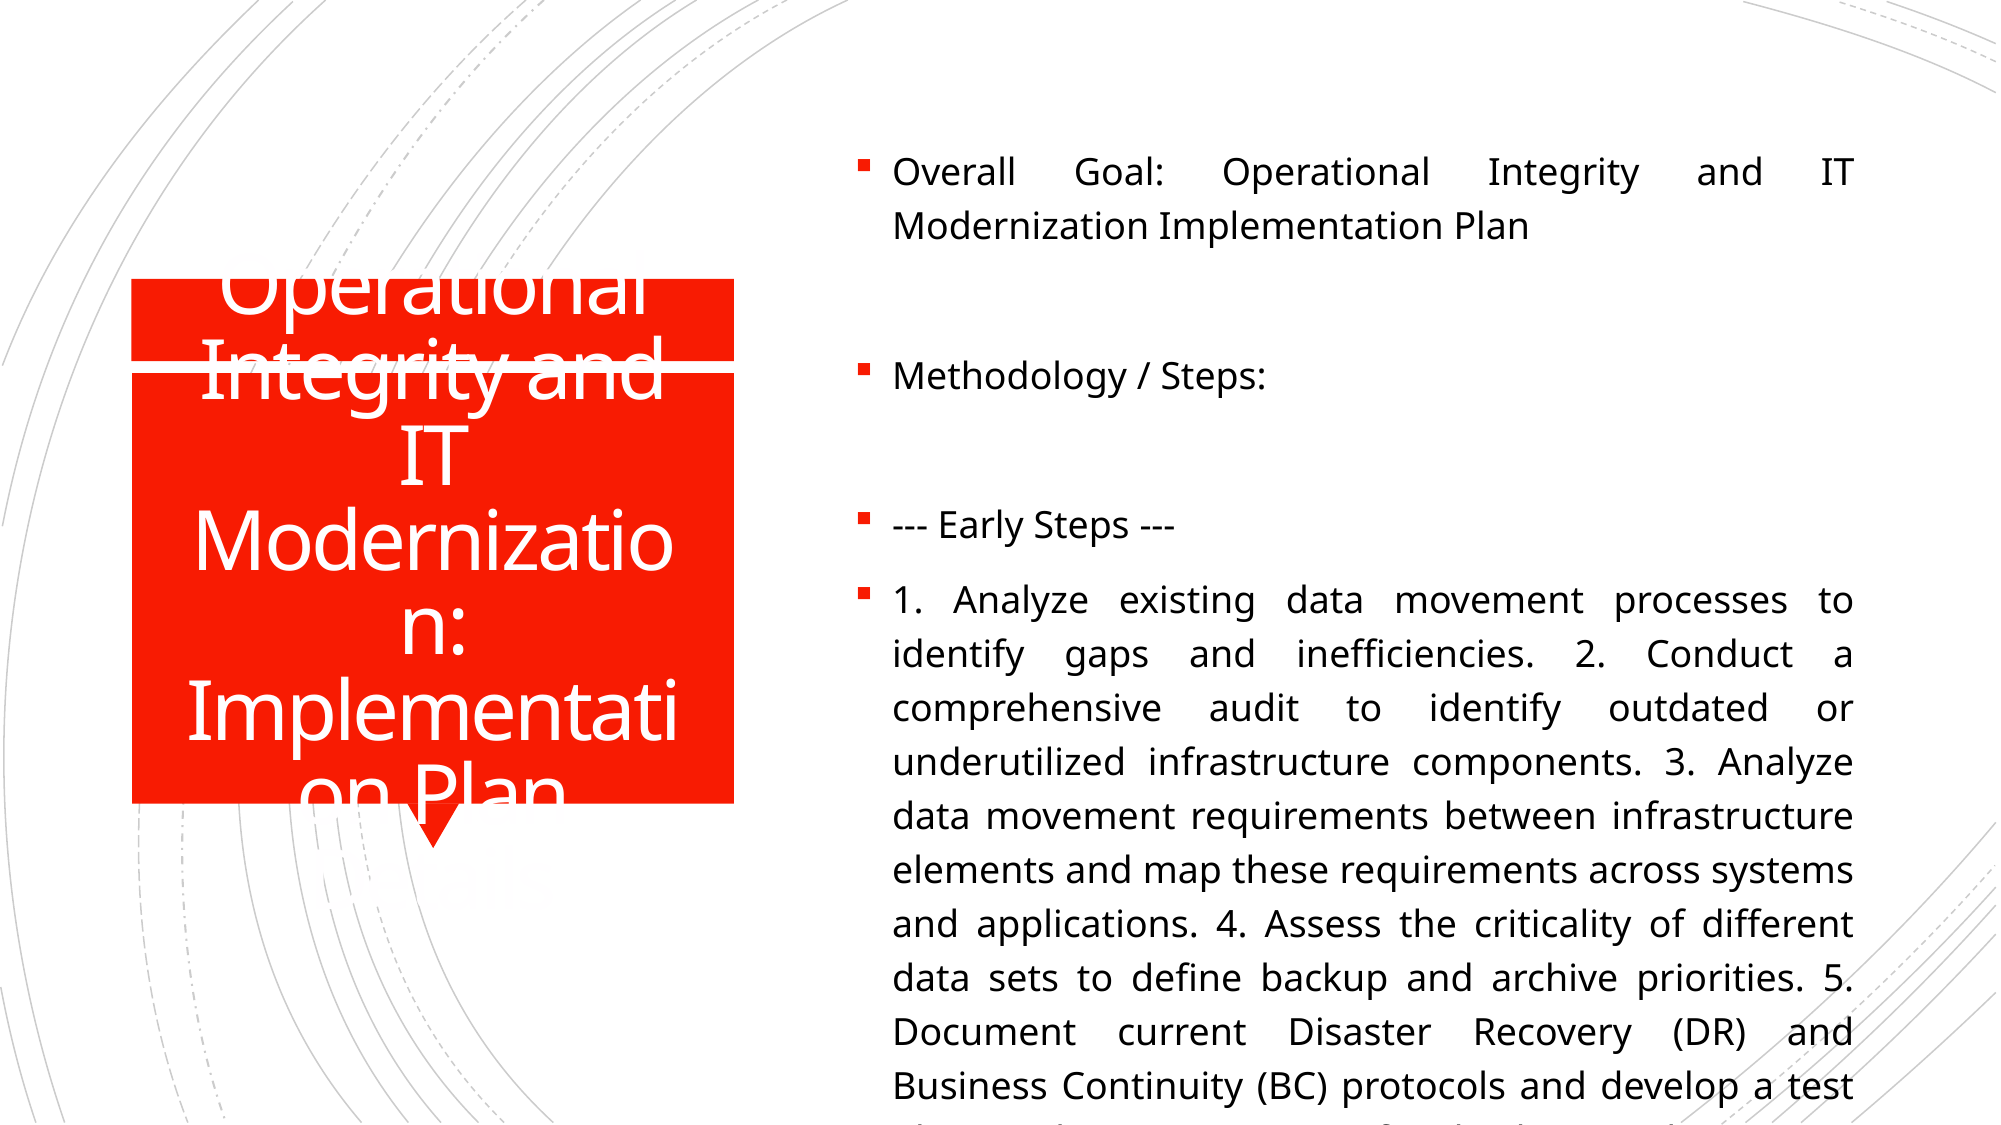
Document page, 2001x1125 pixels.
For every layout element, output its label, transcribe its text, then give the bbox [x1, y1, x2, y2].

list Overall Goal: Operational Integrity and IT Modernization Implementation Plan Methodology / Steps: --- Early Steps --- 1. Analyze existing data movement processes to identify gaps and inefficiencies. 2. Conduct a comprehensive audit to identify outdated or underutilized infrastructure components. 3. Analyze data movement requirements between infrastructure elements and map these requirements across systems and applications. 4. Assess the criticality of different data sets to define backup and archive priorities. 5. Document current Disaster Recovery (DR) and Business Continuity (BC) protocols and develop a test plan outlining scenarios for backup and recovery testing. 6. Define a periodic schedule for architecture boundary reviews. --- Intermediate Steps --- 1. Align data movement processes within defined architecture boundaries. 2. Develop a strategy outlining the criteria, process, and timeline for decommissioning identified components. 3. Standardize protocols for efficient data movement across different infrastructure elements, designing a standardized protocol based on mapping results. 4. Design a comprehensive strategy for backups and archives based on criticality. 5. Identify areas of improvement in existing DR and BC protocols and evaluate/select a disaster recovery solution aligned with policy requirements. --- Advanced Steps --- 1. Implement standardized protocols and conduct thorough testing. 2. Establish a routine for reviewing and updating the decommissioning strategy. 3. Document the aligned processes and communicate changes to relevant teams. 4. Implement the selected DR solution and conduct testing, including regular backup and recovery testing based on the developed plan. 5. Update DR and BC protocols based on identified improvements. 6. Propose updates to architecture boundaries based on the assessment. Tools/Platforms (Overall): Amanda, Bacula, Rubrik, Zerto, Commvault, Veeam Backup & Replication Subtask Estimates (Aggregated): --- Early Steps --- Analysis Collaboration - 18h; Gap Identification - 28h; Collaboration and Planning - 35h; Infrastructure Audit - 30h; Requirement Analysis - 25h; Collaboration with System Owners - 20h; Data Mapping - 30h; Criticality Assessment - 25h; Documentation Review - 20h; Test Plan Development - 20h; Schedule Definition - 15h; Collaboration with Architecture Teams - 25h. --- Intermediate Steps --- Collaboration with Architecture - 22h; Process Updates - 20h; Team Collaboration - 18h; Document Development - 25h; Research and Standardization - 20h; Protocol Implementation - 28h; Protocol Design - 35h; Alignment with Business Needs - 35h; Strategy Design - 30h; Thorough Analysis - 30h; Best Practices Review - 25h; Research - 25h; Alignment with Policy Requirements - 20h. --- Advanced Steps --- Implementation - 30h; Testing and Performance Monitoring - 35h; Periodic Reviews - 22h; Strategy Updates - 20h; Documentation - 22h; Communication Sessions - 18h; Configuration - 30h; Failure Simulation Testing - 25h; Testing Execution - 30h; Results Analysis - 25h; Collaboration with Specialists - 20h; Update Implementation - 25h; Collaboration with Architecture Teams - 25h; Update Proposal - 25h [839, 131, 1871, 993]
title Operational Integrity and IT Modernization: Implementation Plan Details [145, 385, 720, 789]
